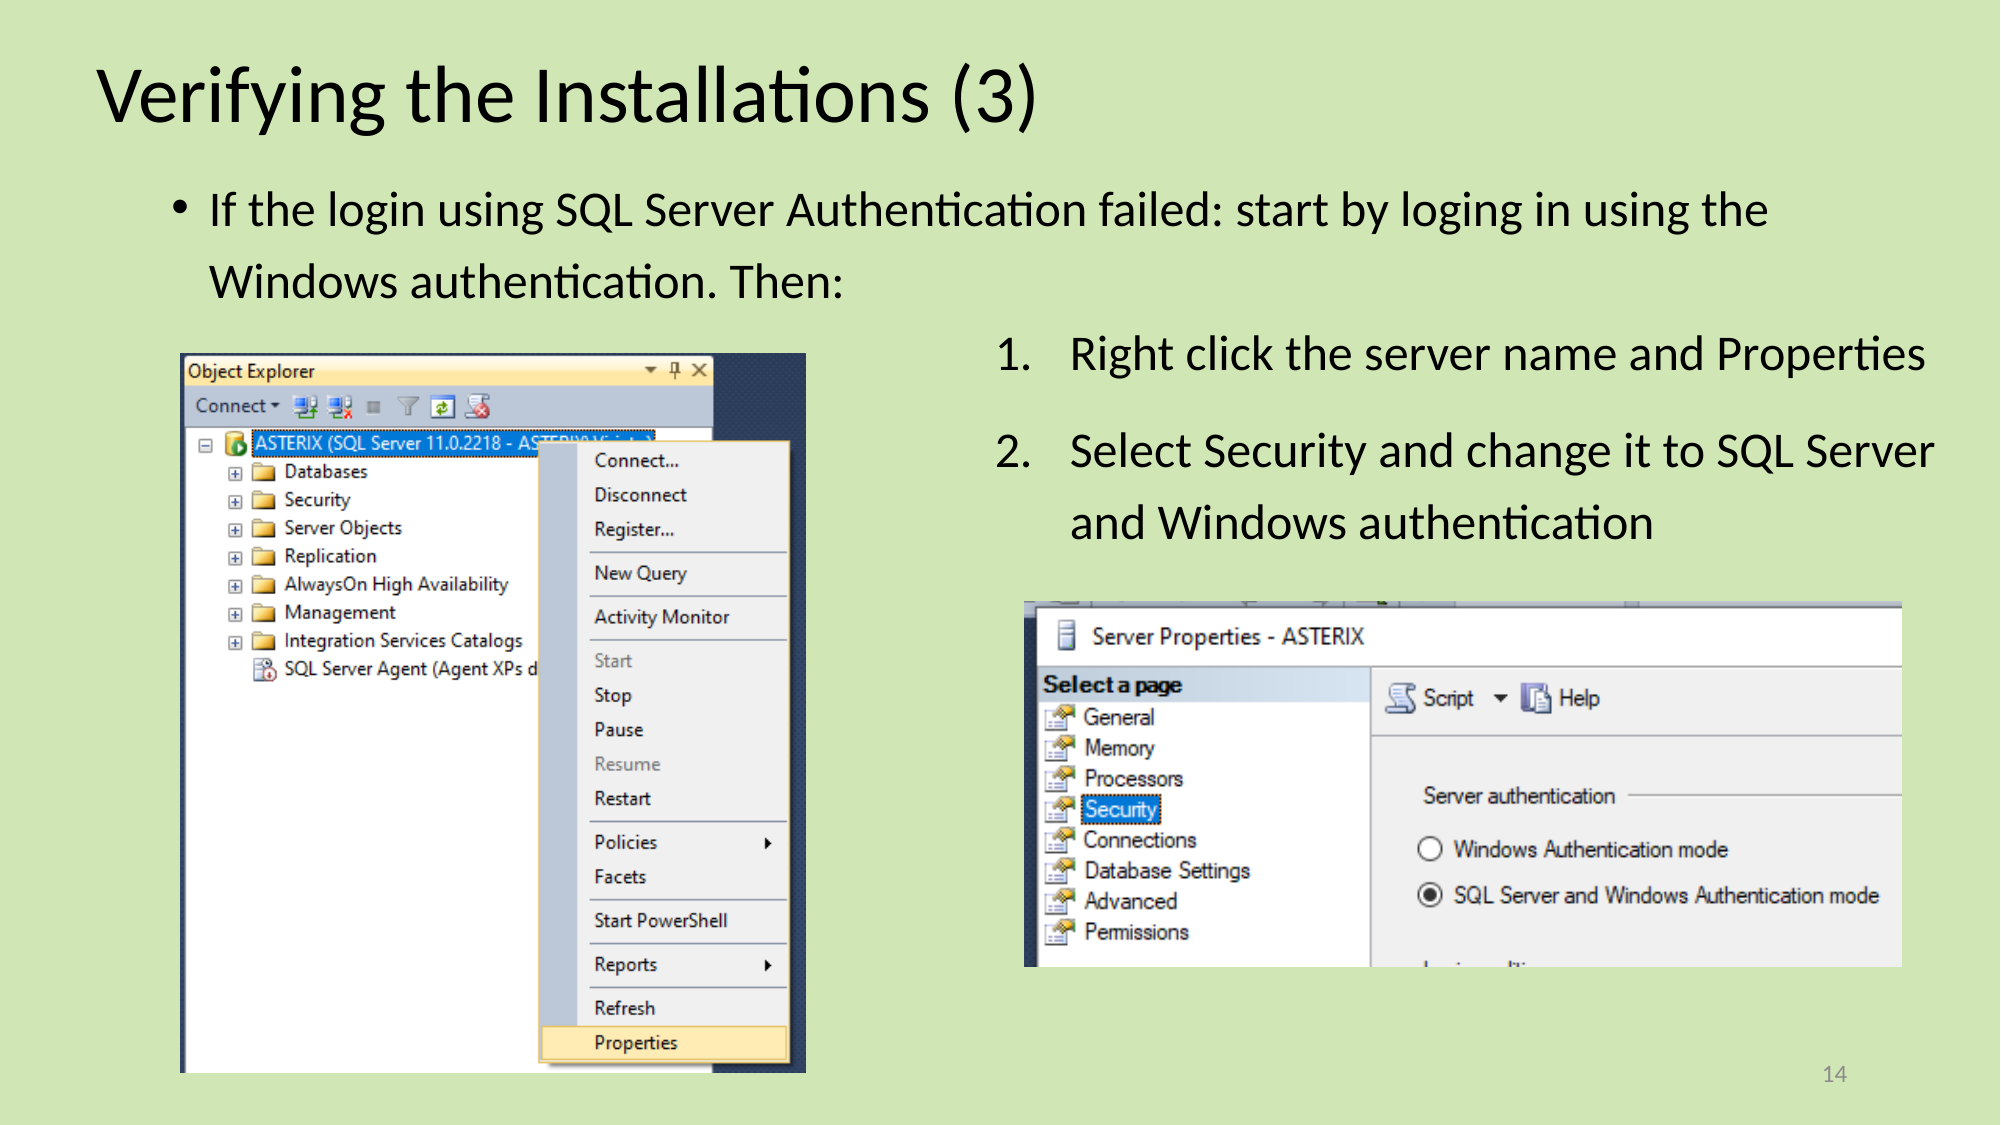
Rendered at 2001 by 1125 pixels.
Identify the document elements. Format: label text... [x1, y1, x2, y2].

list Verifying the Installations (3) If the login using SQL Server Authentication failed: start by loging in using the Windows authentication. Then: [81, 14, 1807, 1125]
text_box Right click the server name and Properties Select Security and change it to SQL Server and Windows authentication [905, 300, 1961, 1077]
picture [1024, 601, 1902, 967]
picture [180, 353, 806, 1073]
slide_number 14 [1412, 1077, 1863, 1103]
